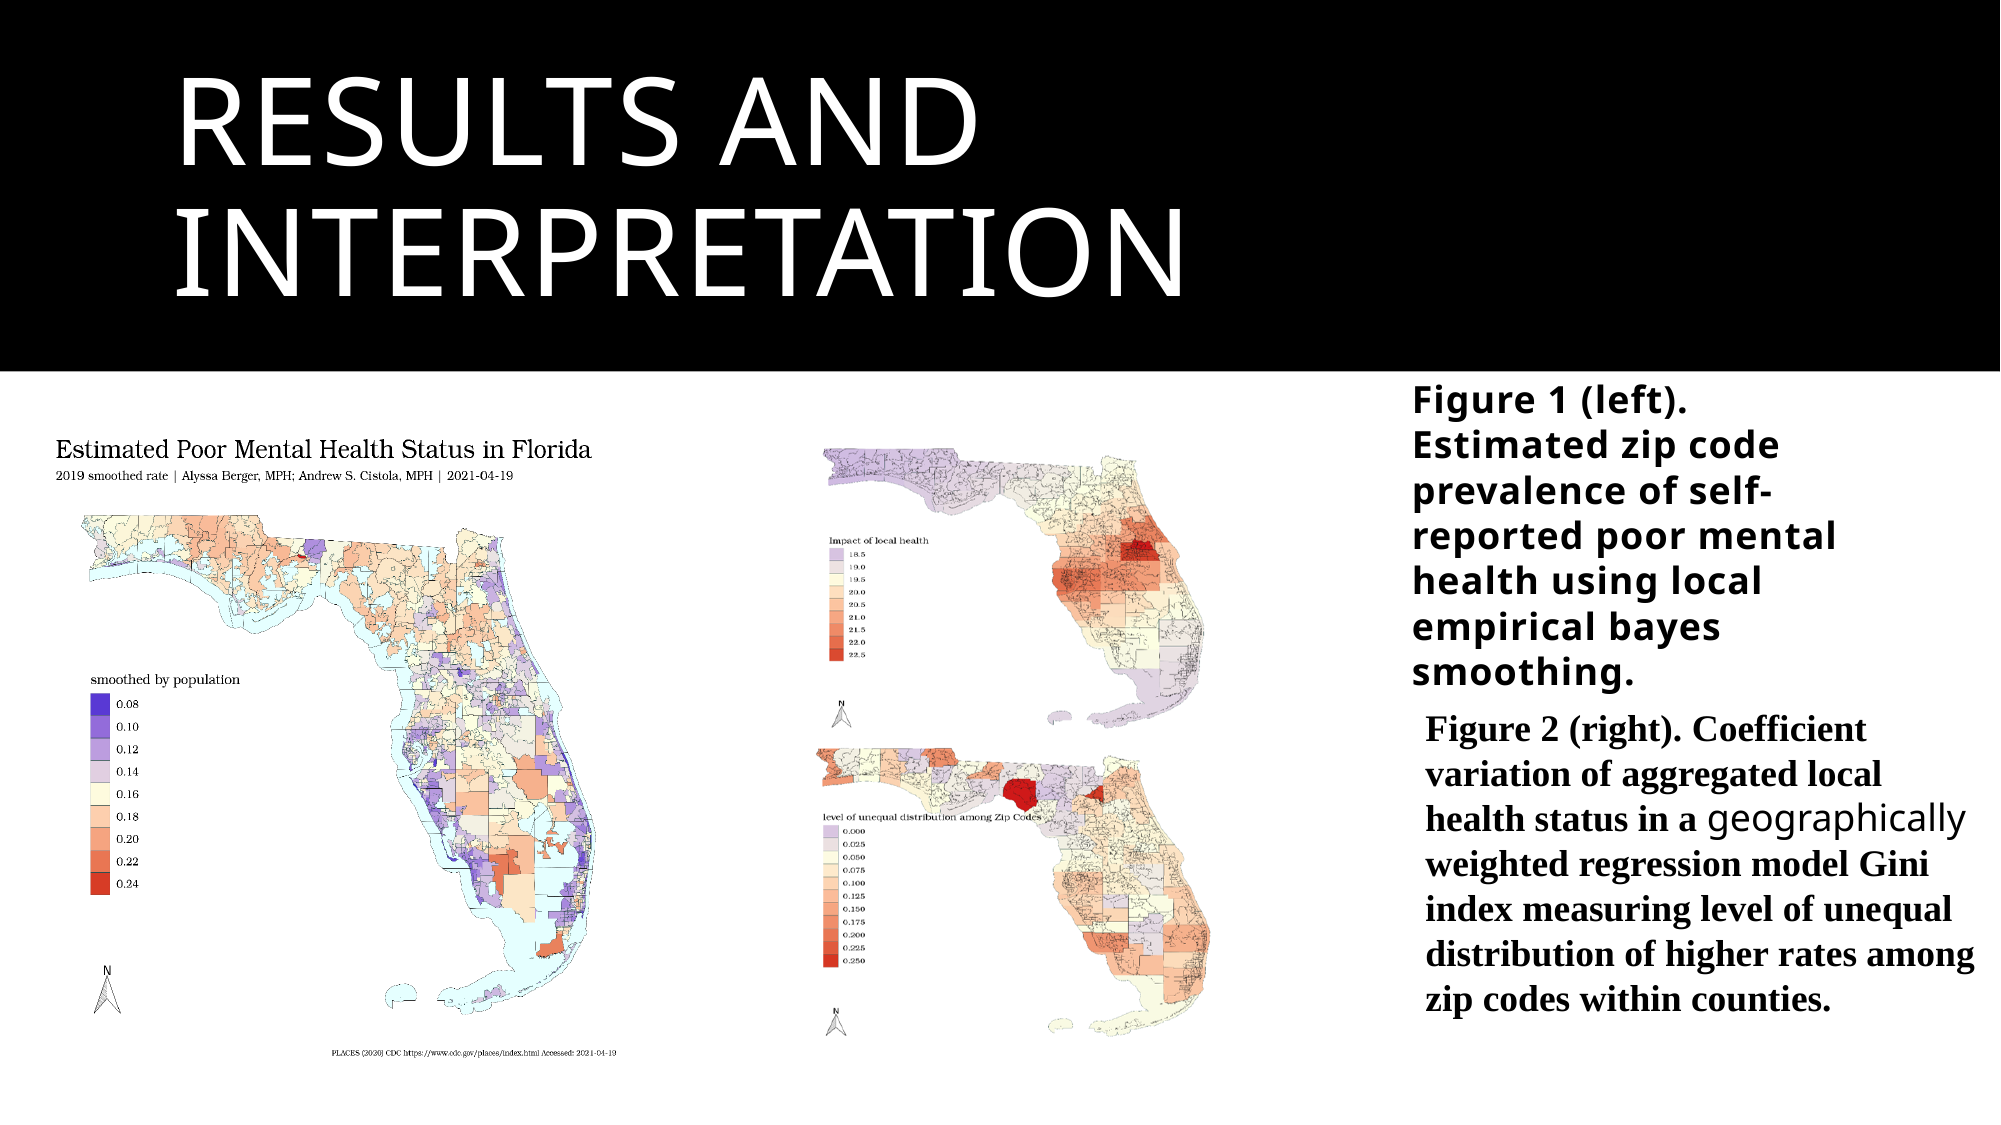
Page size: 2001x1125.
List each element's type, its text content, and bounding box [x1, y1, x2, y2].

text_box [0, 372, 2000, 1125]
picture [46, 421, 627, 1076]
text_box [0, 0, 2000, 372]
text_box Figure 1 (left). Estimated zip code prevalence of self-reported poor mental health using local empirical bayes smoothing. [1396, 307, 1903, 762]
title Results and interpretation [157, 52, 1842, 332]
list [746, 436, 1253, 1048]
text_box Figure 2 (right). Coefficient variation of aggregated local health status in a geographically weighted regression model Gini index measuring level of unequal distribution of higher rates among zip codes within counties. [1410, 696, 2000, 1026]
